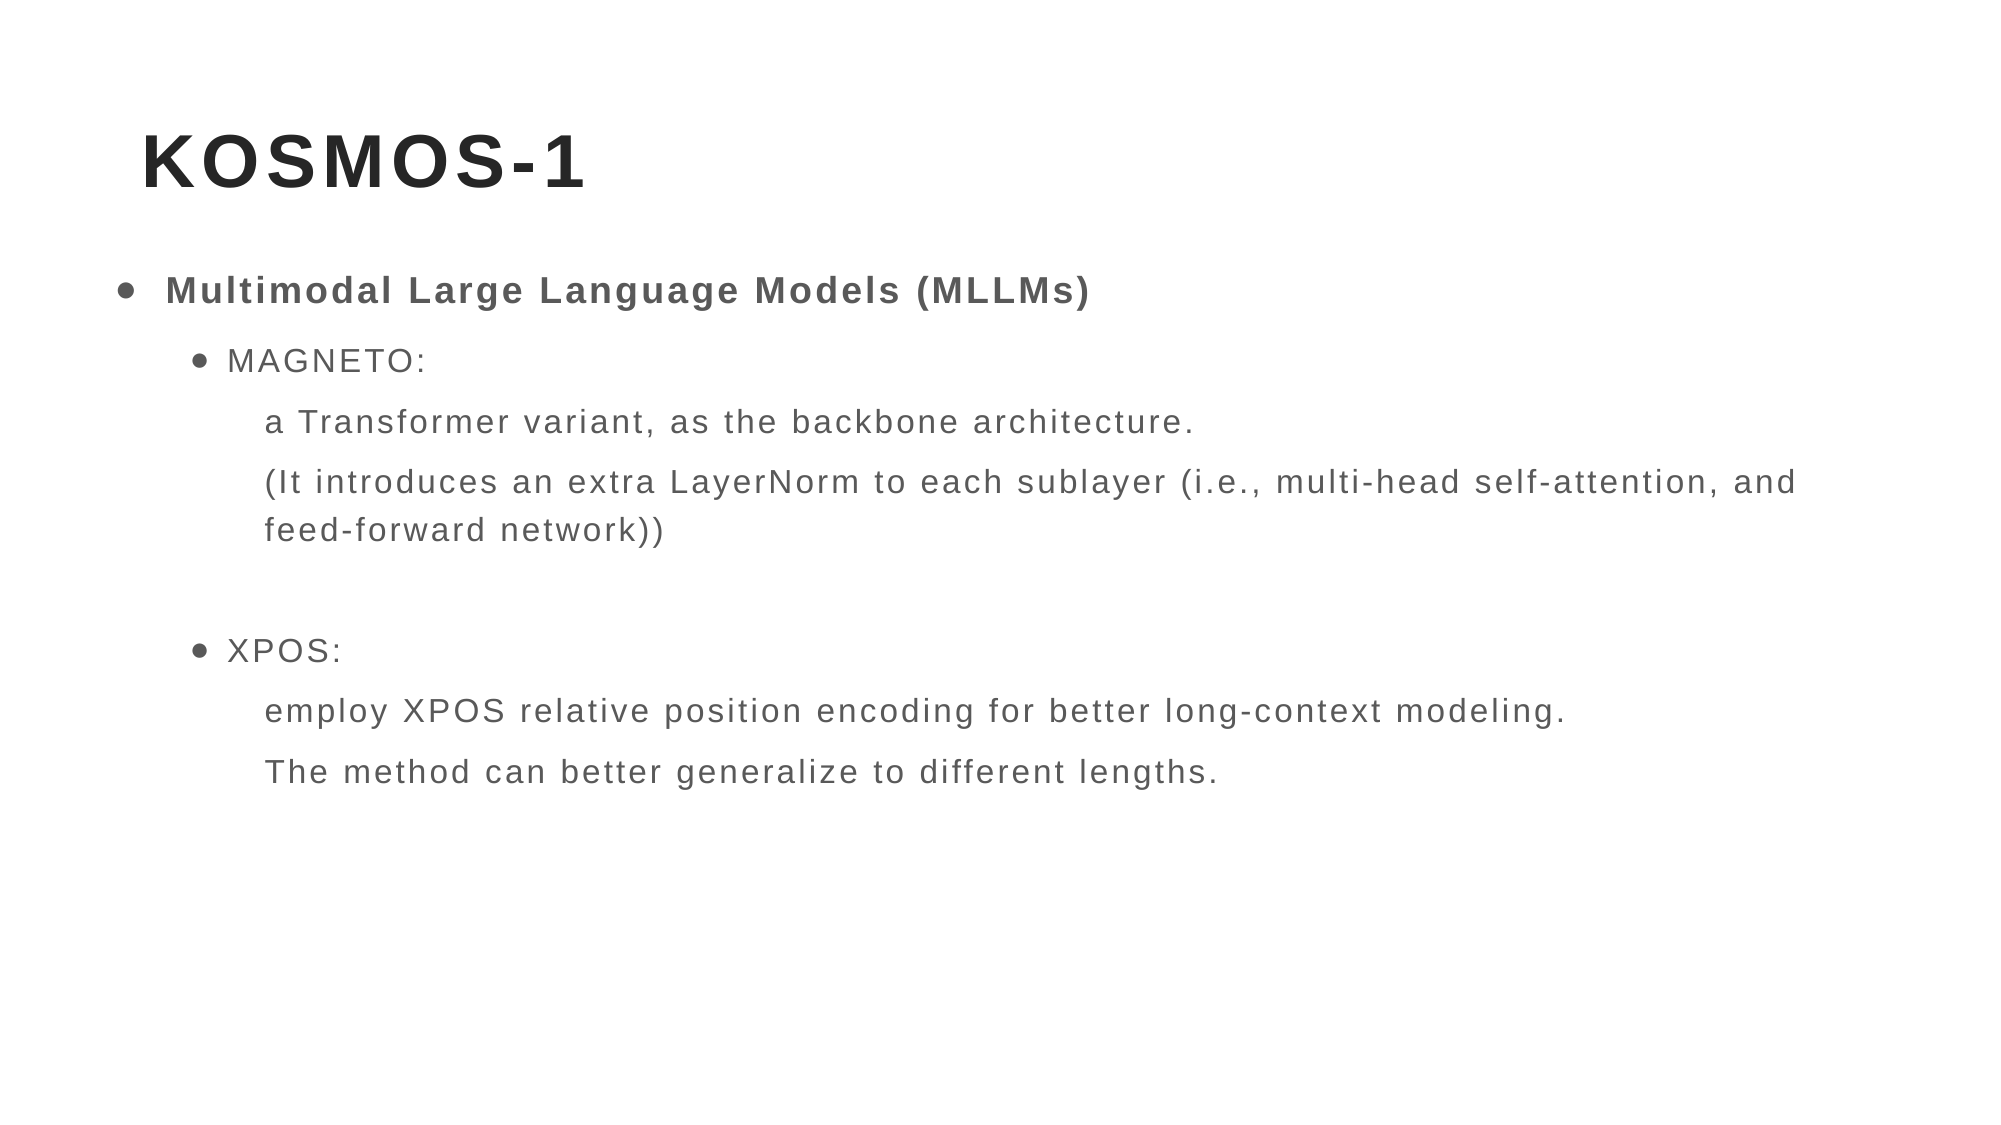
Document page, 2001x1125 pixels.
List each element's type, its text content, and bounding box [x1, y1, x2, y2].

list Multimodal Large Language Models (MLLMs) MAGNETO: a Transformer variant, as the backbone architecture. (It introduces an extra LayerNorm to each sublayer (i.e., multi-head self-attention, and feed-forward network)) XPOS: employ XPOS relative position encoding for better long-context modeling. The method can better generalize to different lengths. [99, 244, 1900, 1026]
title KOSMOS-1 [99, 99, 1900, 216]
